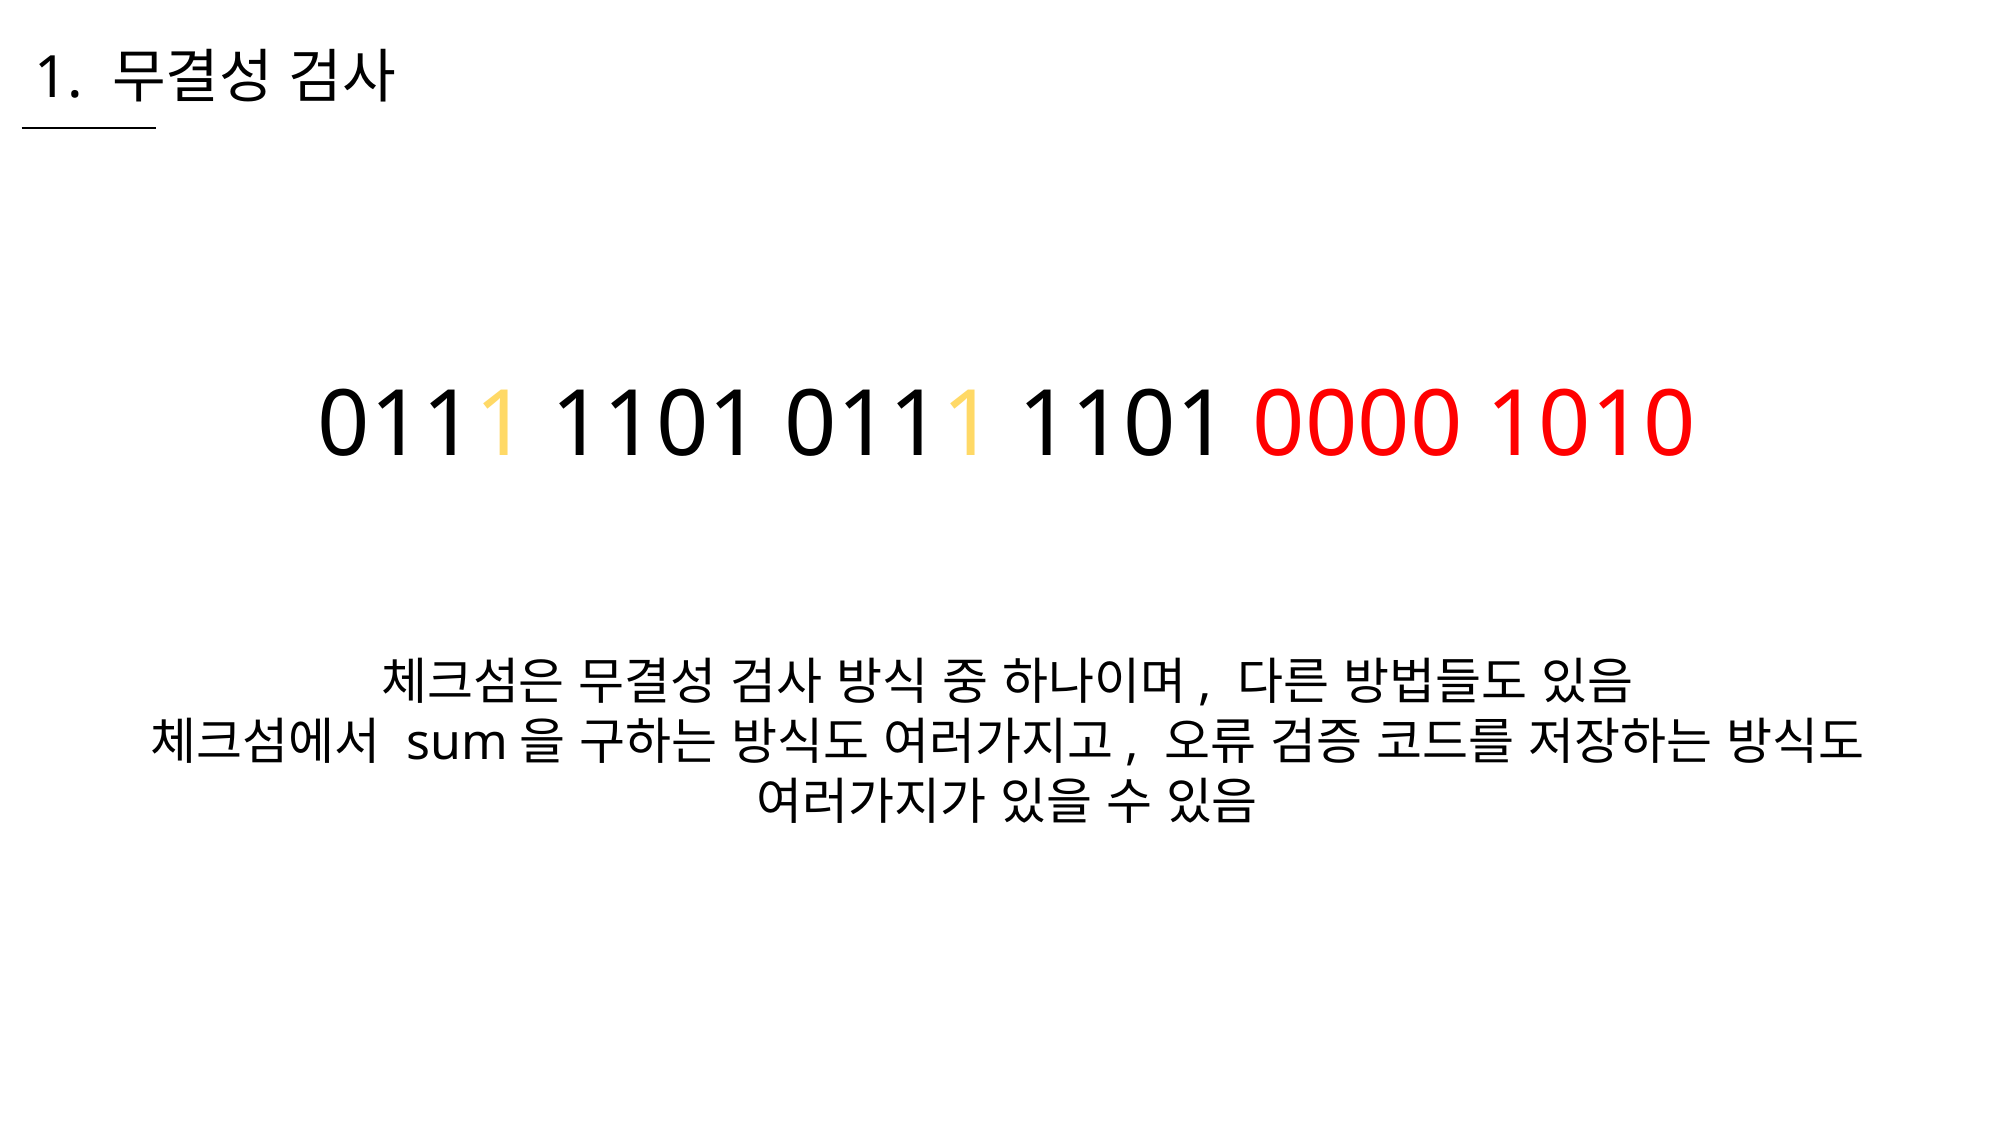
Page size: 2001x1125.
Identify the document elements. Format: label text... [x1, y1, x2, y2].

text_box 0111 1101 0111 1101 0000 1010 [302, 356, 1712, 482]
text_box 체크섬은 무결성 검사 방식 중 하나이며, 다른 방법들도 있음 체크섬에서 sum을 구하는 방식도 여러가지고, 오류 검증 코드를 저장하는 방식도 여러가지가 있을 수 있음 [135, 641, 1880, 837]
text_box 1. 무결성 검사 [19, 31, 411, 117]
